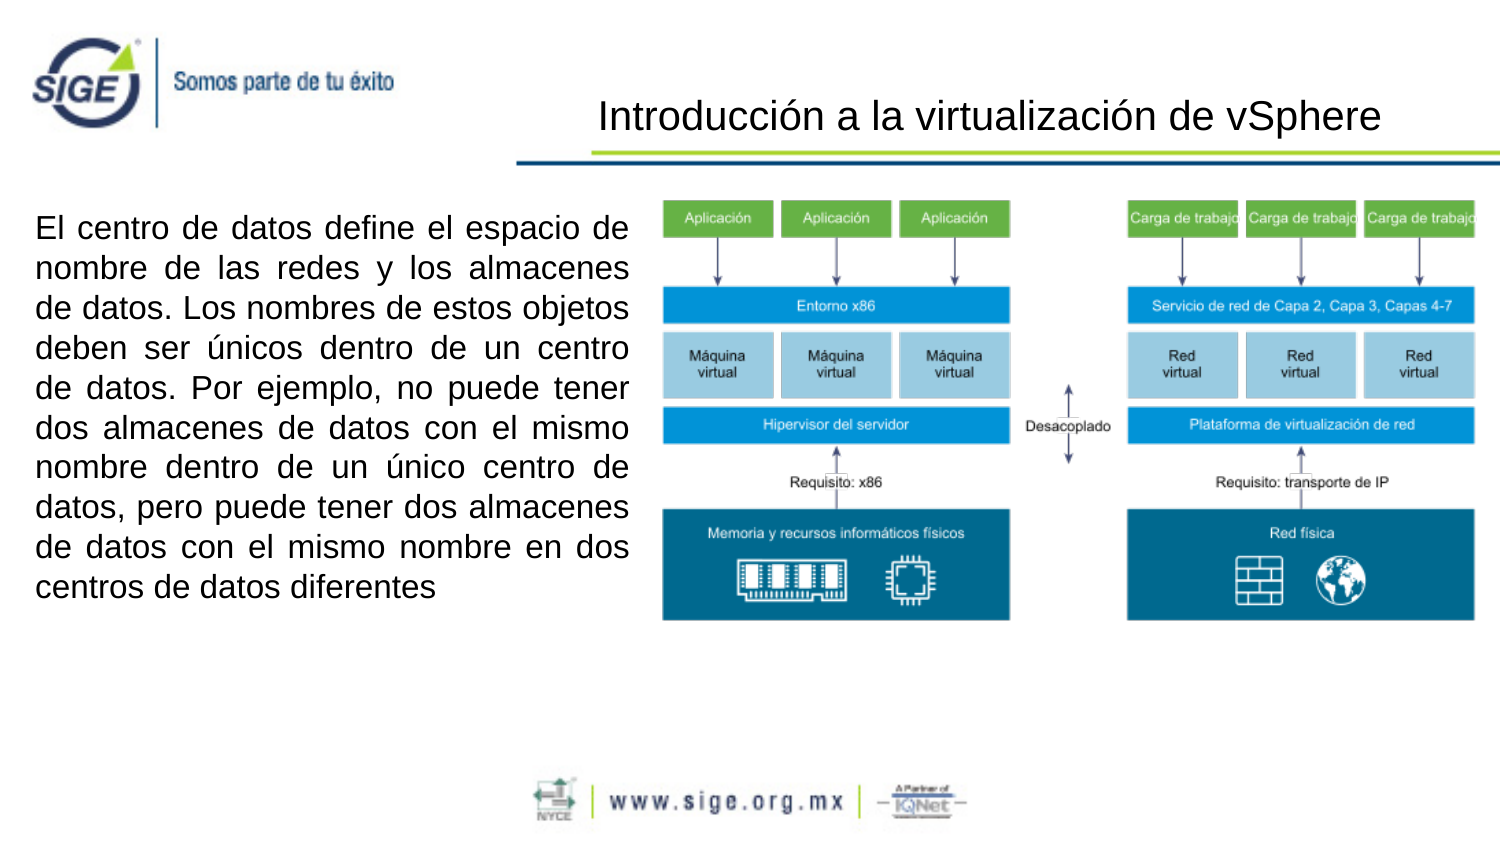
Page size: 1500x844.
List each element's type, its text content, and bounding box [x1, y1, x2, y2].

text_box Introducción a la virtualización de vSphere [582, 81, 1500, 147]
text_box El centro de datos define el espacio de nombre de las redes y los almacenes de datos. Los nombres de estos objetos deben ser únicos dentro de un centro de datos. Por ejemplo, no puede tener dos almacenes de datos con el mismo nombre dentro de un único centro de datos, pero puede tener dos almacenes de datos con el mismo nombre en dos centros de datos diferentes [20, 198, 646, 613]
picture [0, 0, 1500, 844]
